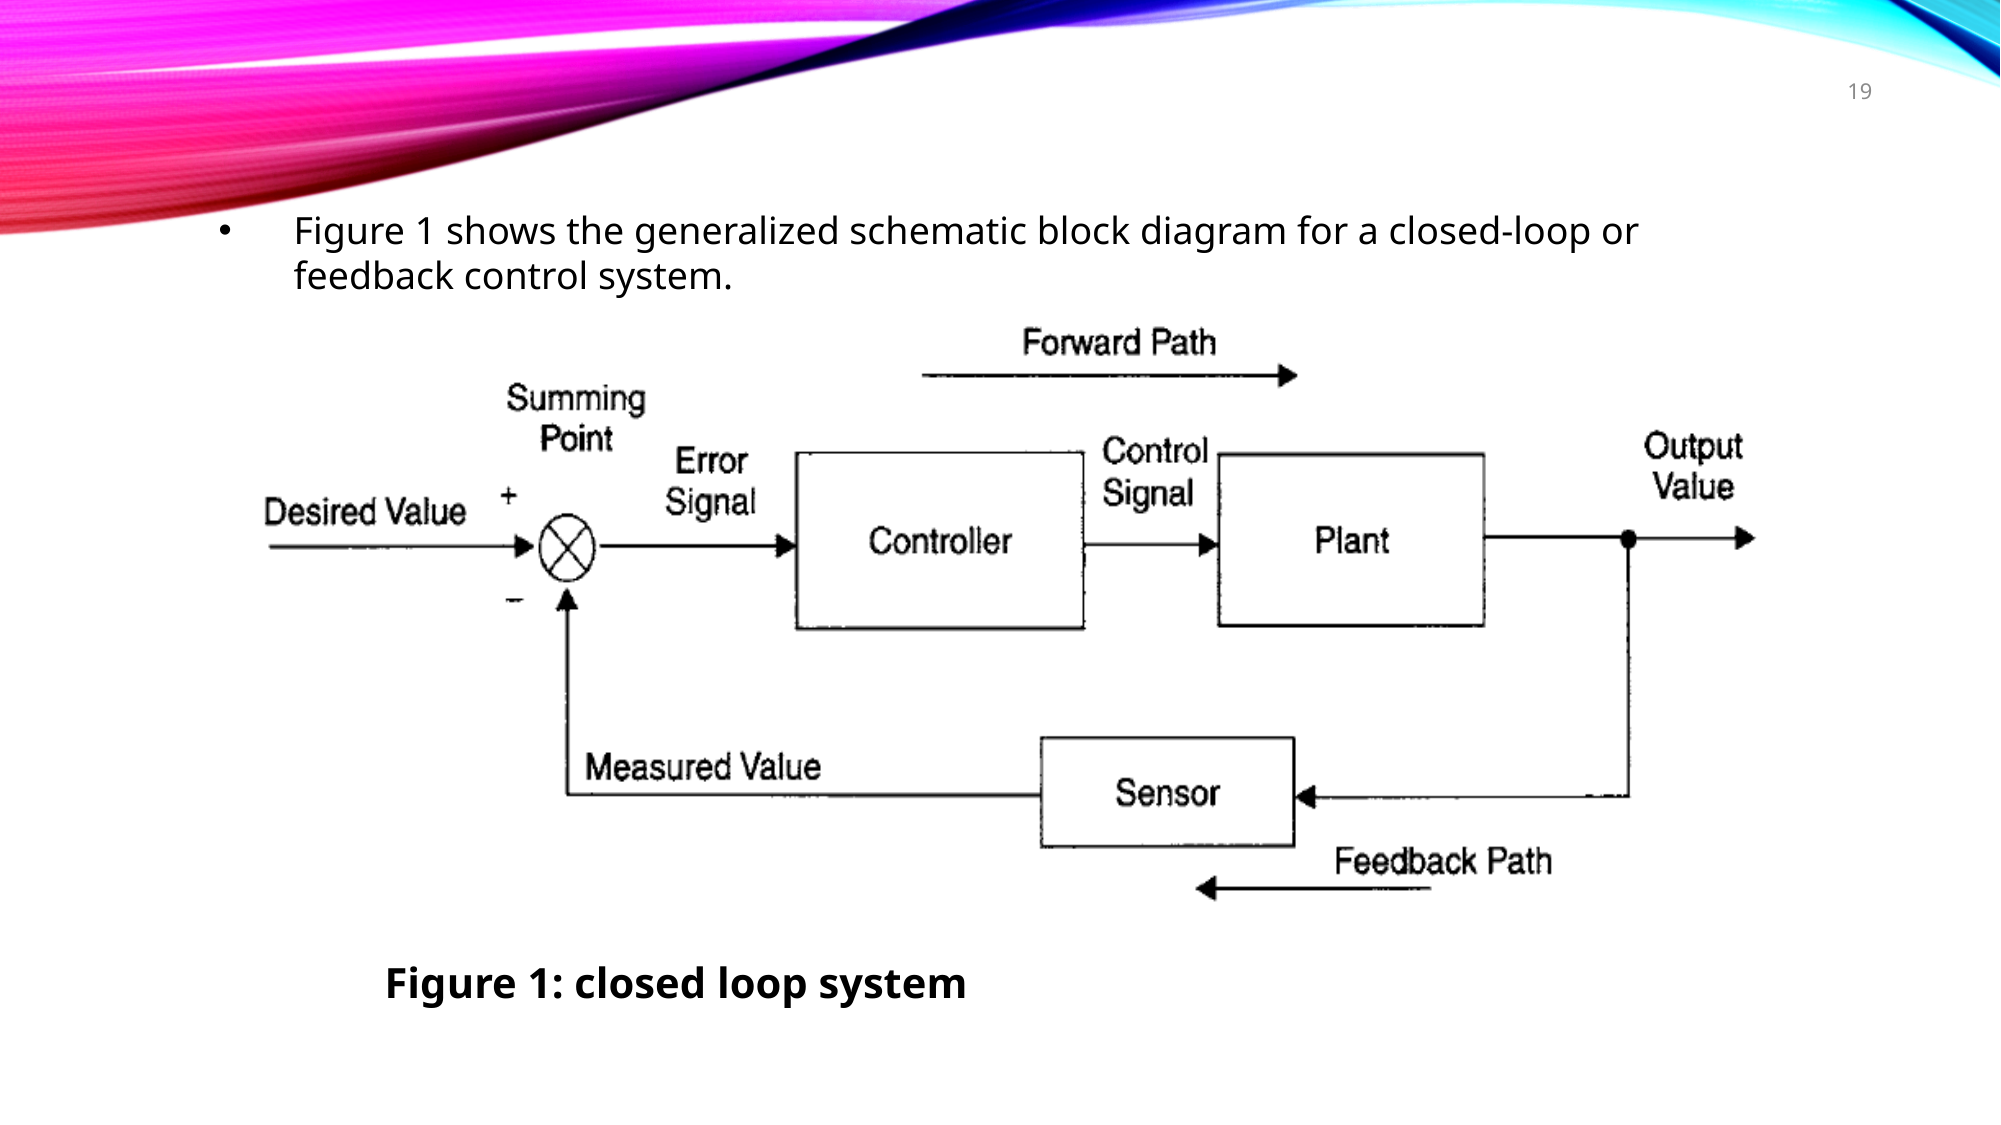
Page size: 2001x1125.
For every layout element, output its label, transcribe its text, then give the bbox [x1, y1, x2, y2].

picture [1910, 0, 2000, 45]
picture [0, 0, 2000, 237]
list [262, 279, 1759, 936]
slide_number 19 [1437, 62, 1888, 123]
picture [1890, 0, 2000, 75]
text_box Figure 1 shows the generalized schematic block diagram for a closed-loop or feedback control system. [203, 199, 1758, 305]
text_box Figure 1: closed loop system [369, 949, 1088, 1015]
